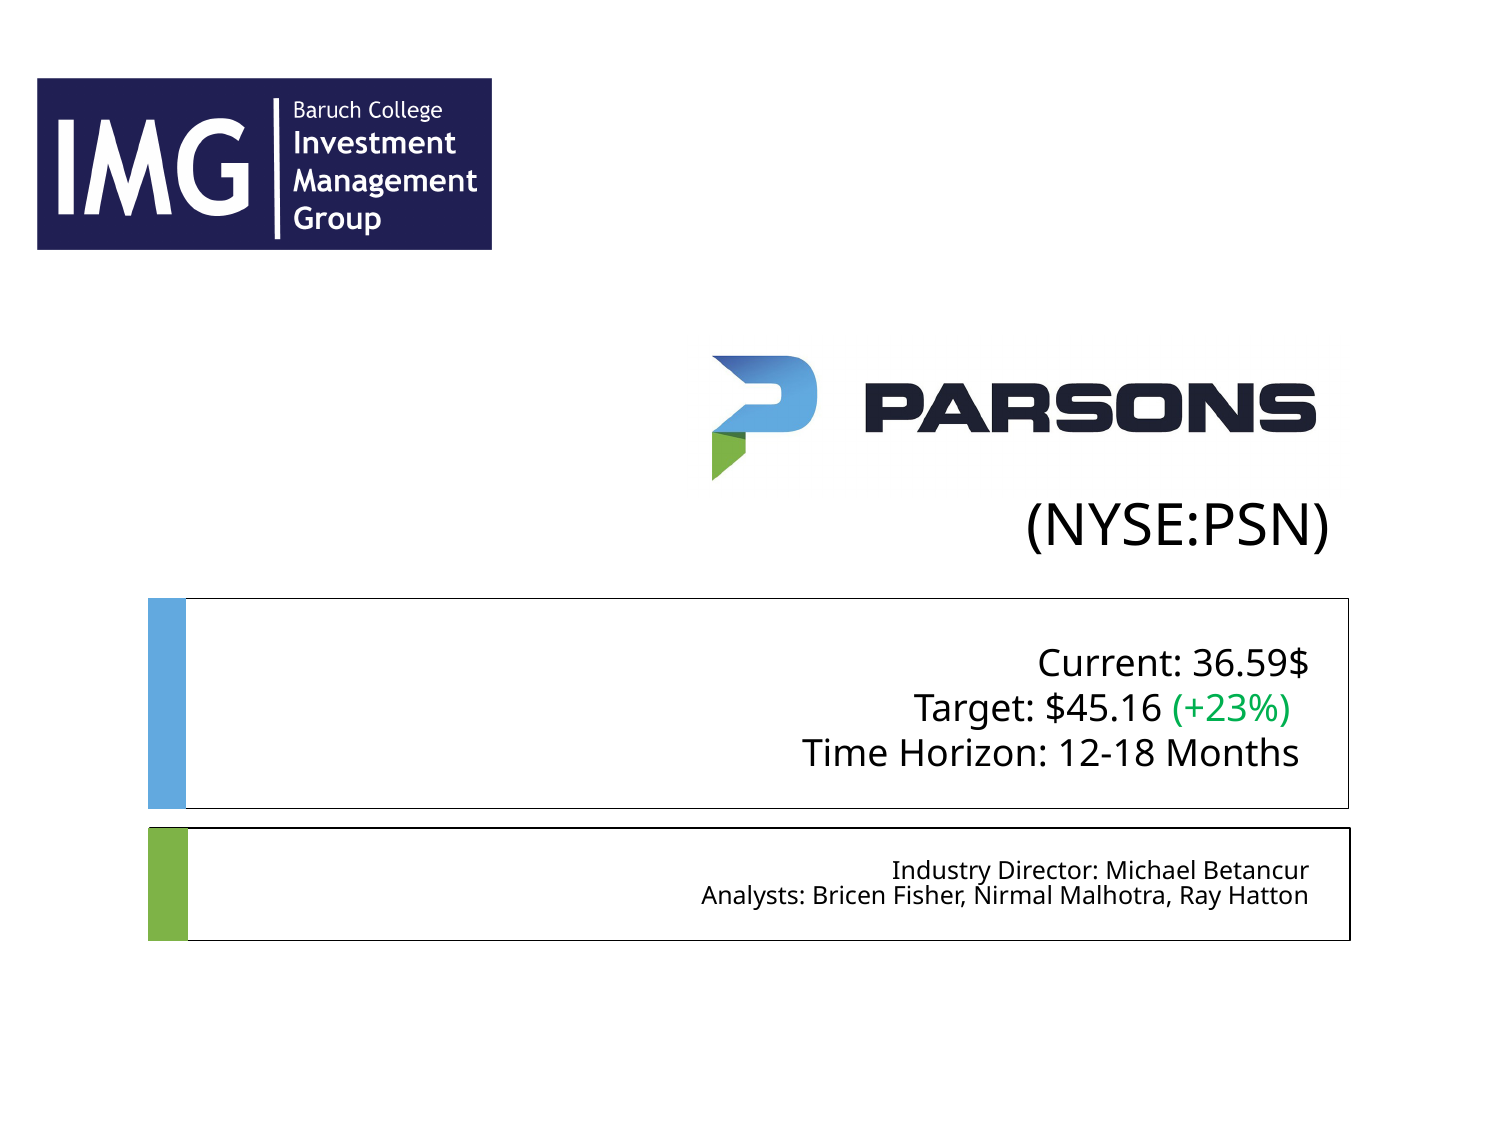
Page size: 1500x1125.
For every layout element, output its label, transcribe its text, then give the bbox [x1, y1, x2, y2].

picture [37, 78, 492, 250]
subtitle Industry Director: Michael Betancur Analysts: Bricen Fisher, Nirmal Malhotra, Ray Hatton [200, 827, 1325, 942]
picture [687, 335, 1350, 498]
title Current: 36.59$ Target: $45.16 (+23%) Time Horizon: 12-18 Months [200, 602, 1325, 810]
text_box (NYSE:PSN) [120, 479, 1346, 566]
